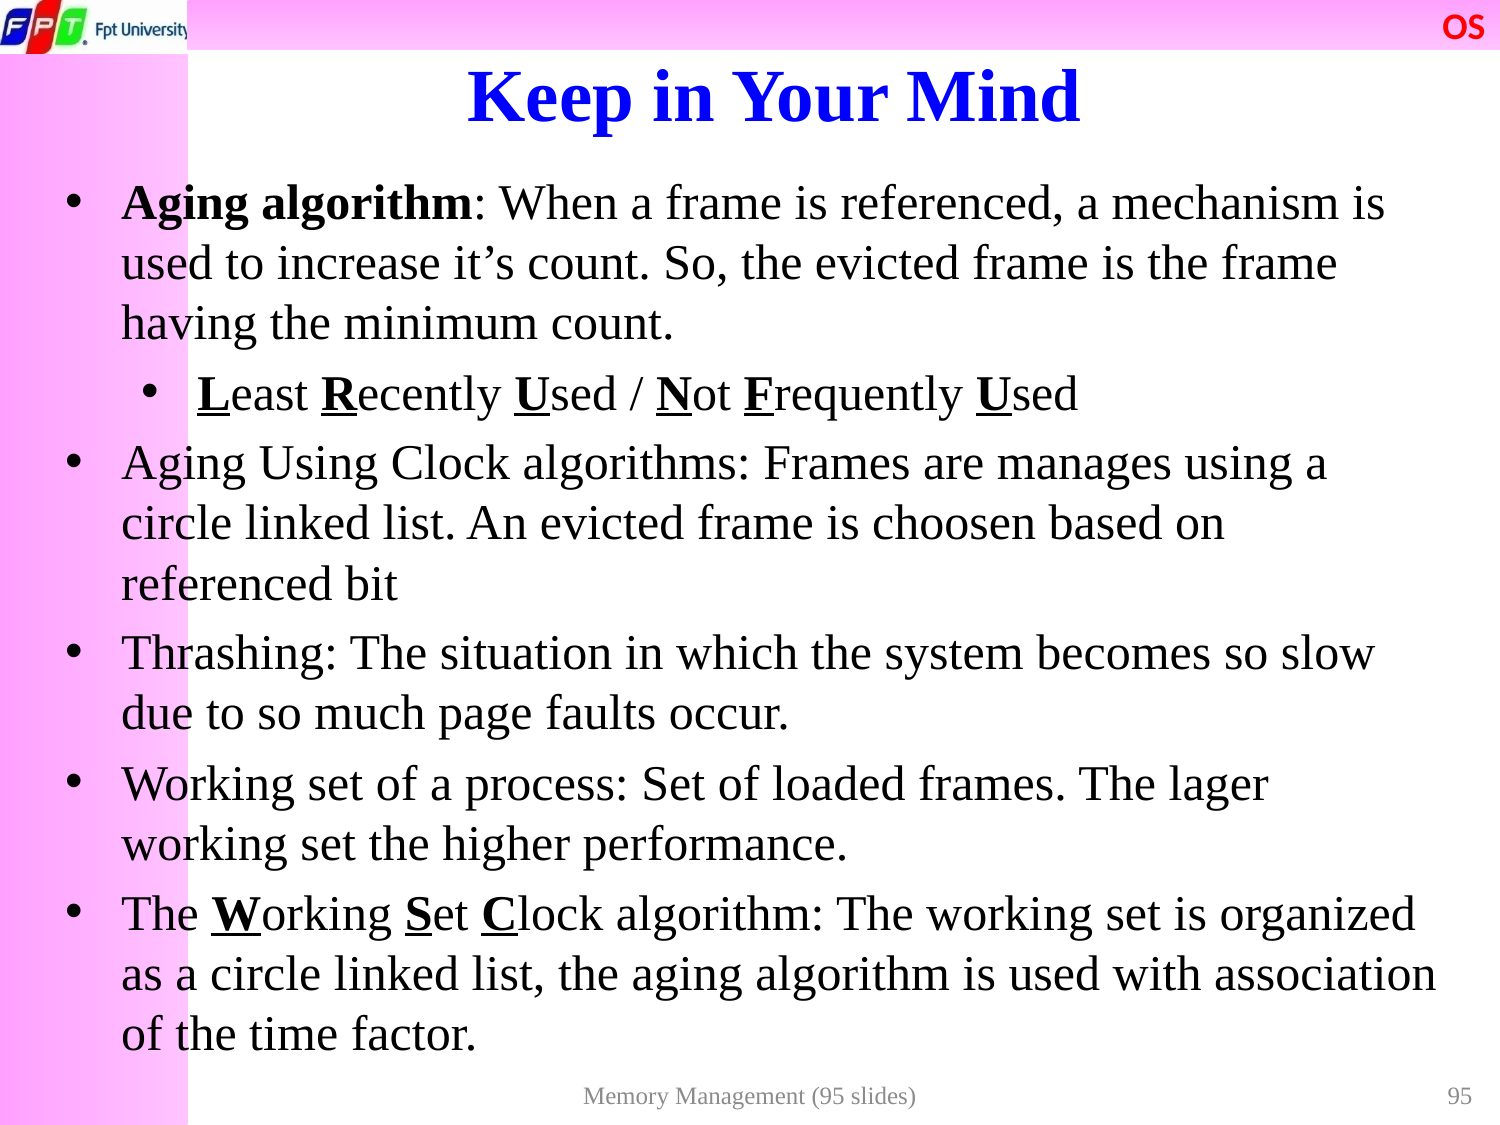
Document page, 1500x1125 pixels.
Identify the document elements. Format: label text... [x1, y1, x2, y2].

picture [0, 0, 188, 54]
list Aging algorithm: When a frame is referenced, a mechanism is used to increase it’s count. So, the evicted frame is the frame having the minimum count. Least Recently Used / Not Frequently Used Aging Using Clock algorithms: Frames are manages using a circle linked list. An evicted frame is choosen based on referenced bit Thrashing: The situation in which the system becomes so slow due to so much page faults occur. Working set of a process: Set of loaded frames. The lager working set the higher performance. The Working Set Clock algorithm: The working set is organized as a circle linked list, the aging algorithm is used with association of the time factor. [50, 162, 1463, 1075]
slide_number 95 [1137, 1074, 1488, 1116]
title Keep in Your Mind [125, 45, 1425, 138]
footer Memory Management (95 slides) [512, 1074, 988, 1116]
